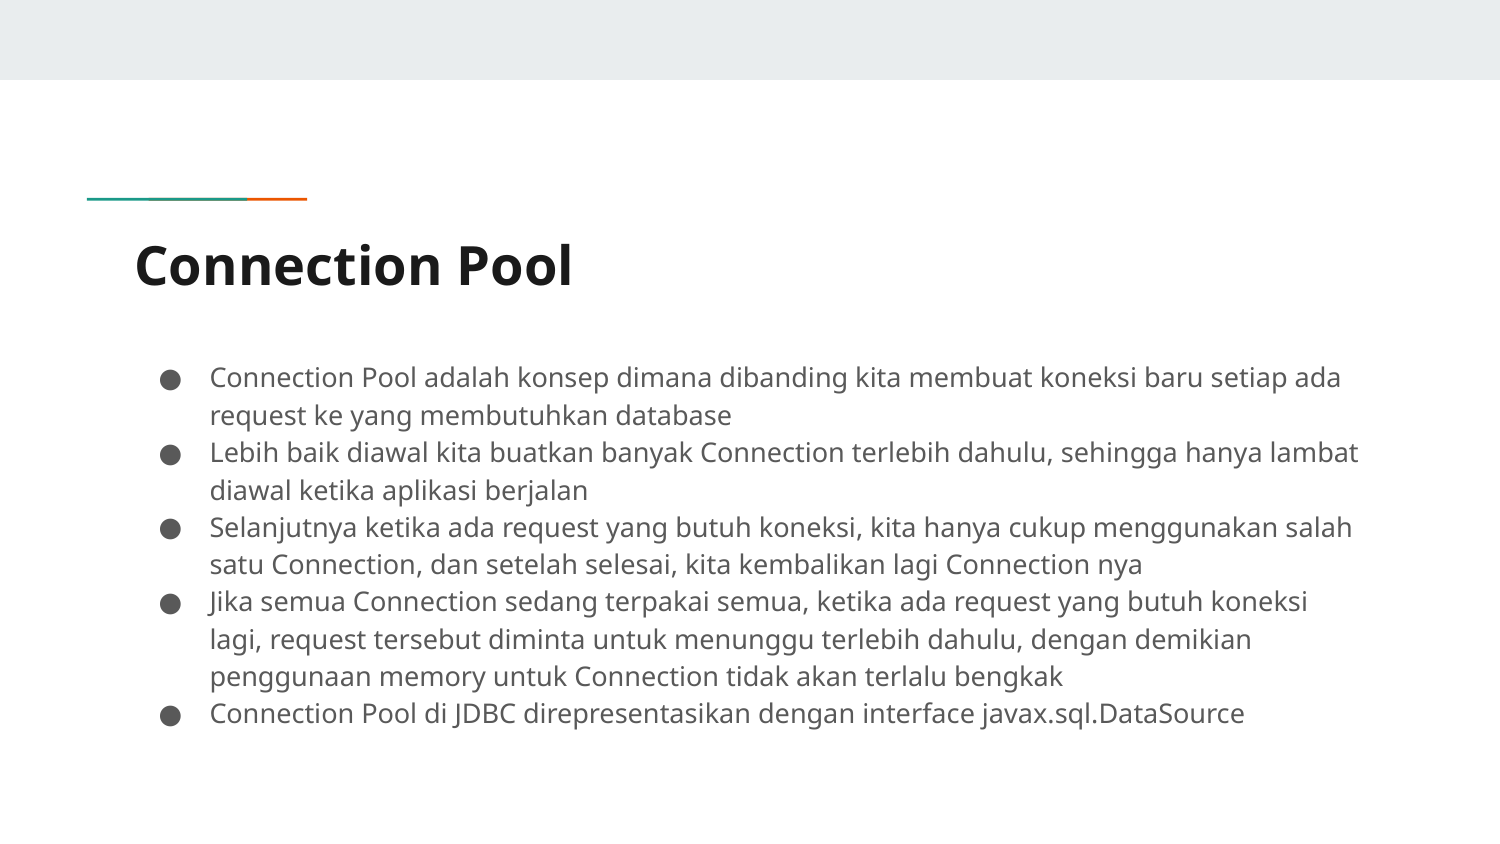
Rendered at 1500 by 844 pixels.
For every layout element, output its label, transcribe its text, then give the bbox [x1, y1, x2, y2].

title Connection Pool [119, 216, 1381, 305]
list Connection Pool adalah konsep dimana dibanding kita membuat koneksi baru setiap ada request ke yang membutuhkan database Lebih baik diawal kita buatkan banyak Connection terlebih dahulu, sehingga hanya lambat diawal ketika aplikasi berjalan Selanjutnya ketika ada request yang butuh koneksi, kita hanya cukup menggunakan salah satu Connection, dan setelah selesai, kita kembalikan lagi Connection nya Jika semua Connection sedang terpakai semua, ketika ada request yang butuh koneksi lagi, request tersebut diminta untuk menunggu terlebih dahulu, dengan demikian penggunaan memory untuk Connection tidak akan terlalu bengkak Connection Pool di JDBC direpresentasikan dengan interface javax.sql.DataSource [119, 341, 1381, 712]
